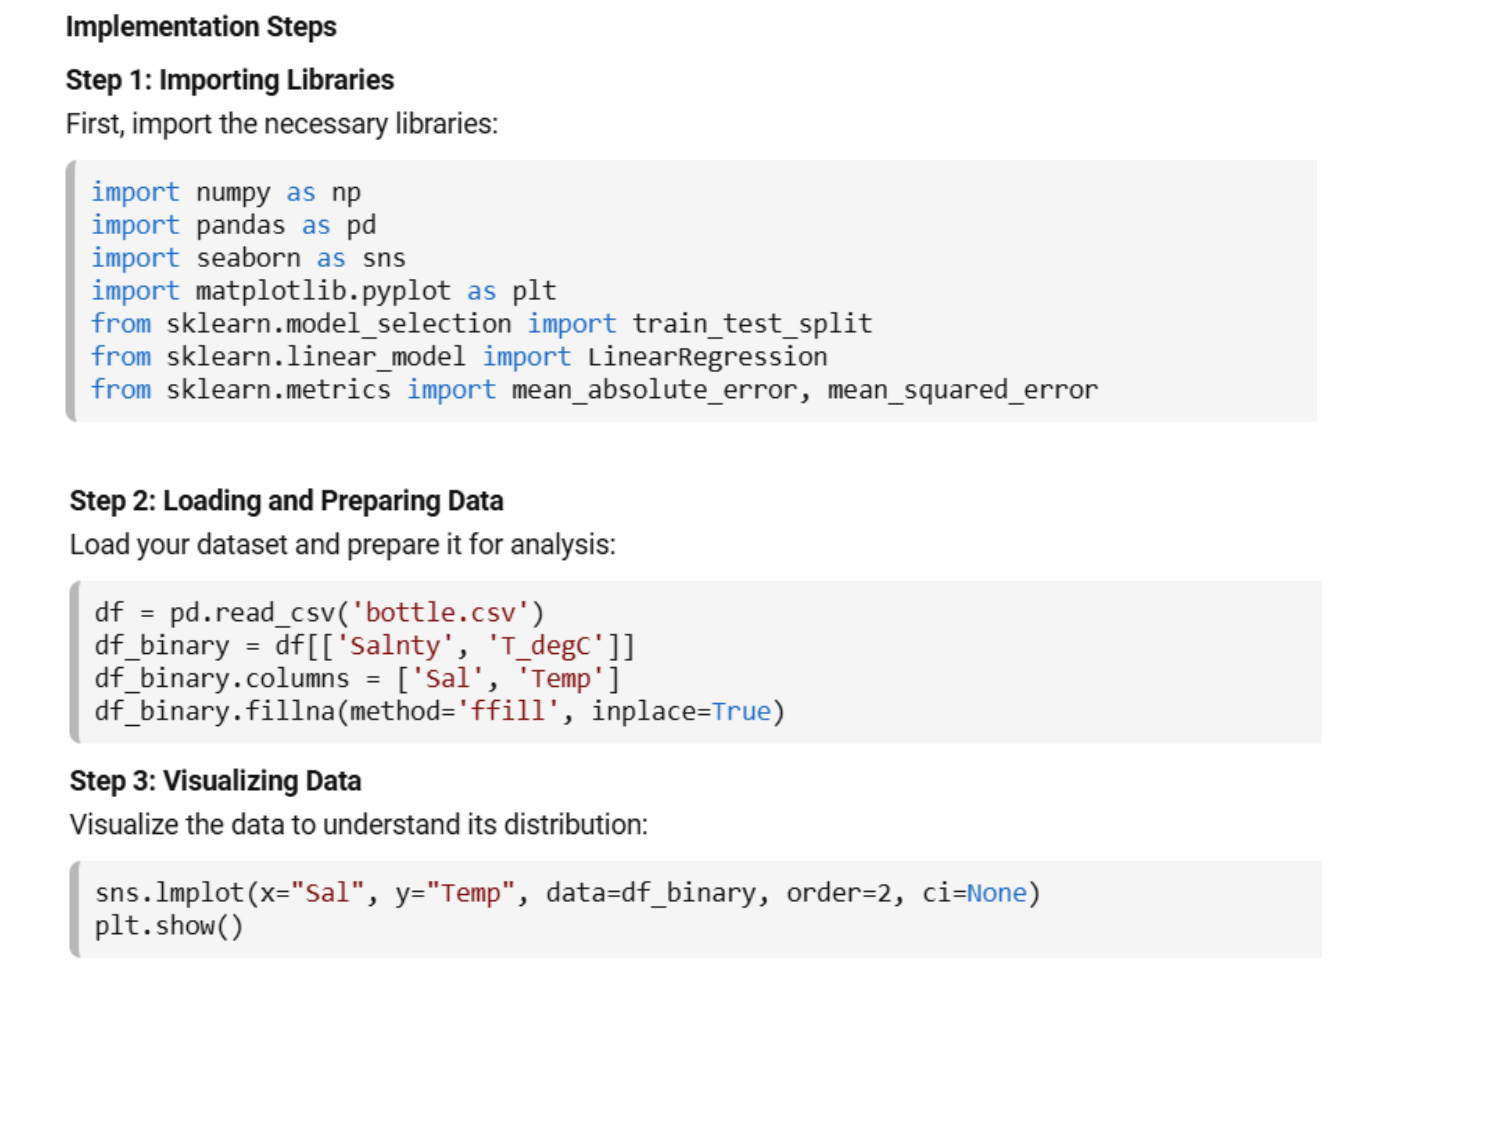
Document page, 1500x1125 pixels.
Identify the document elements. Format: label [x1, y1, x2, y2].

picture [50, 484, 1322, 967]
picture [47, 2, 1317, 441]
